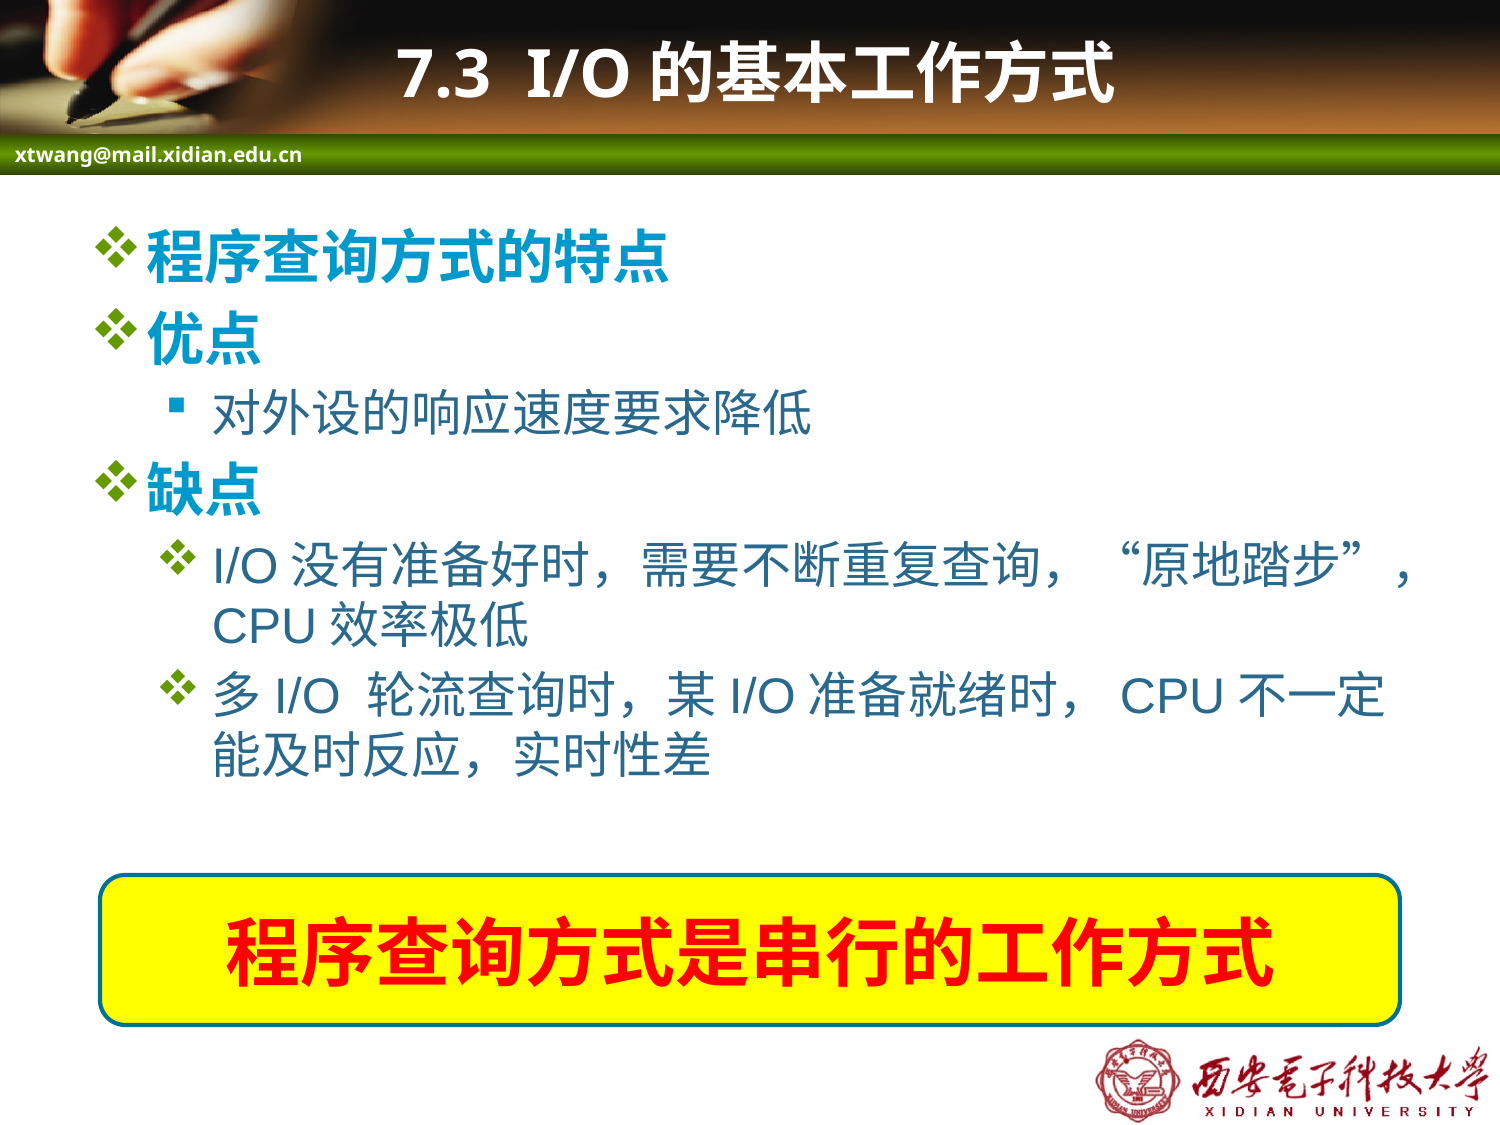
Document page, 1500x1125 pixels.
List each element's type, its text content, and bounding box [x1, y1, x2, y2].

picture [1087, 1030, 1497, 1125]
text_box 程序查询方式是串行的工作方式 [97, 872, 1403, 1028]
list 程序查询方式的特点 优点 对外设的响应速度要求降低 缺点 I/O没有准备好时，需要不断重复查询，“原地踏步”，CPU效率极低 多I/O 轮流查询时，某I/O准备就绪时，CPU不一定能及时反应，实时性差 [75, 212, 1413, 825]
picture [0, 0, 1500, 134]
title 7.3 I/O的基本工作方式 [75, 24, 1438, 118]
